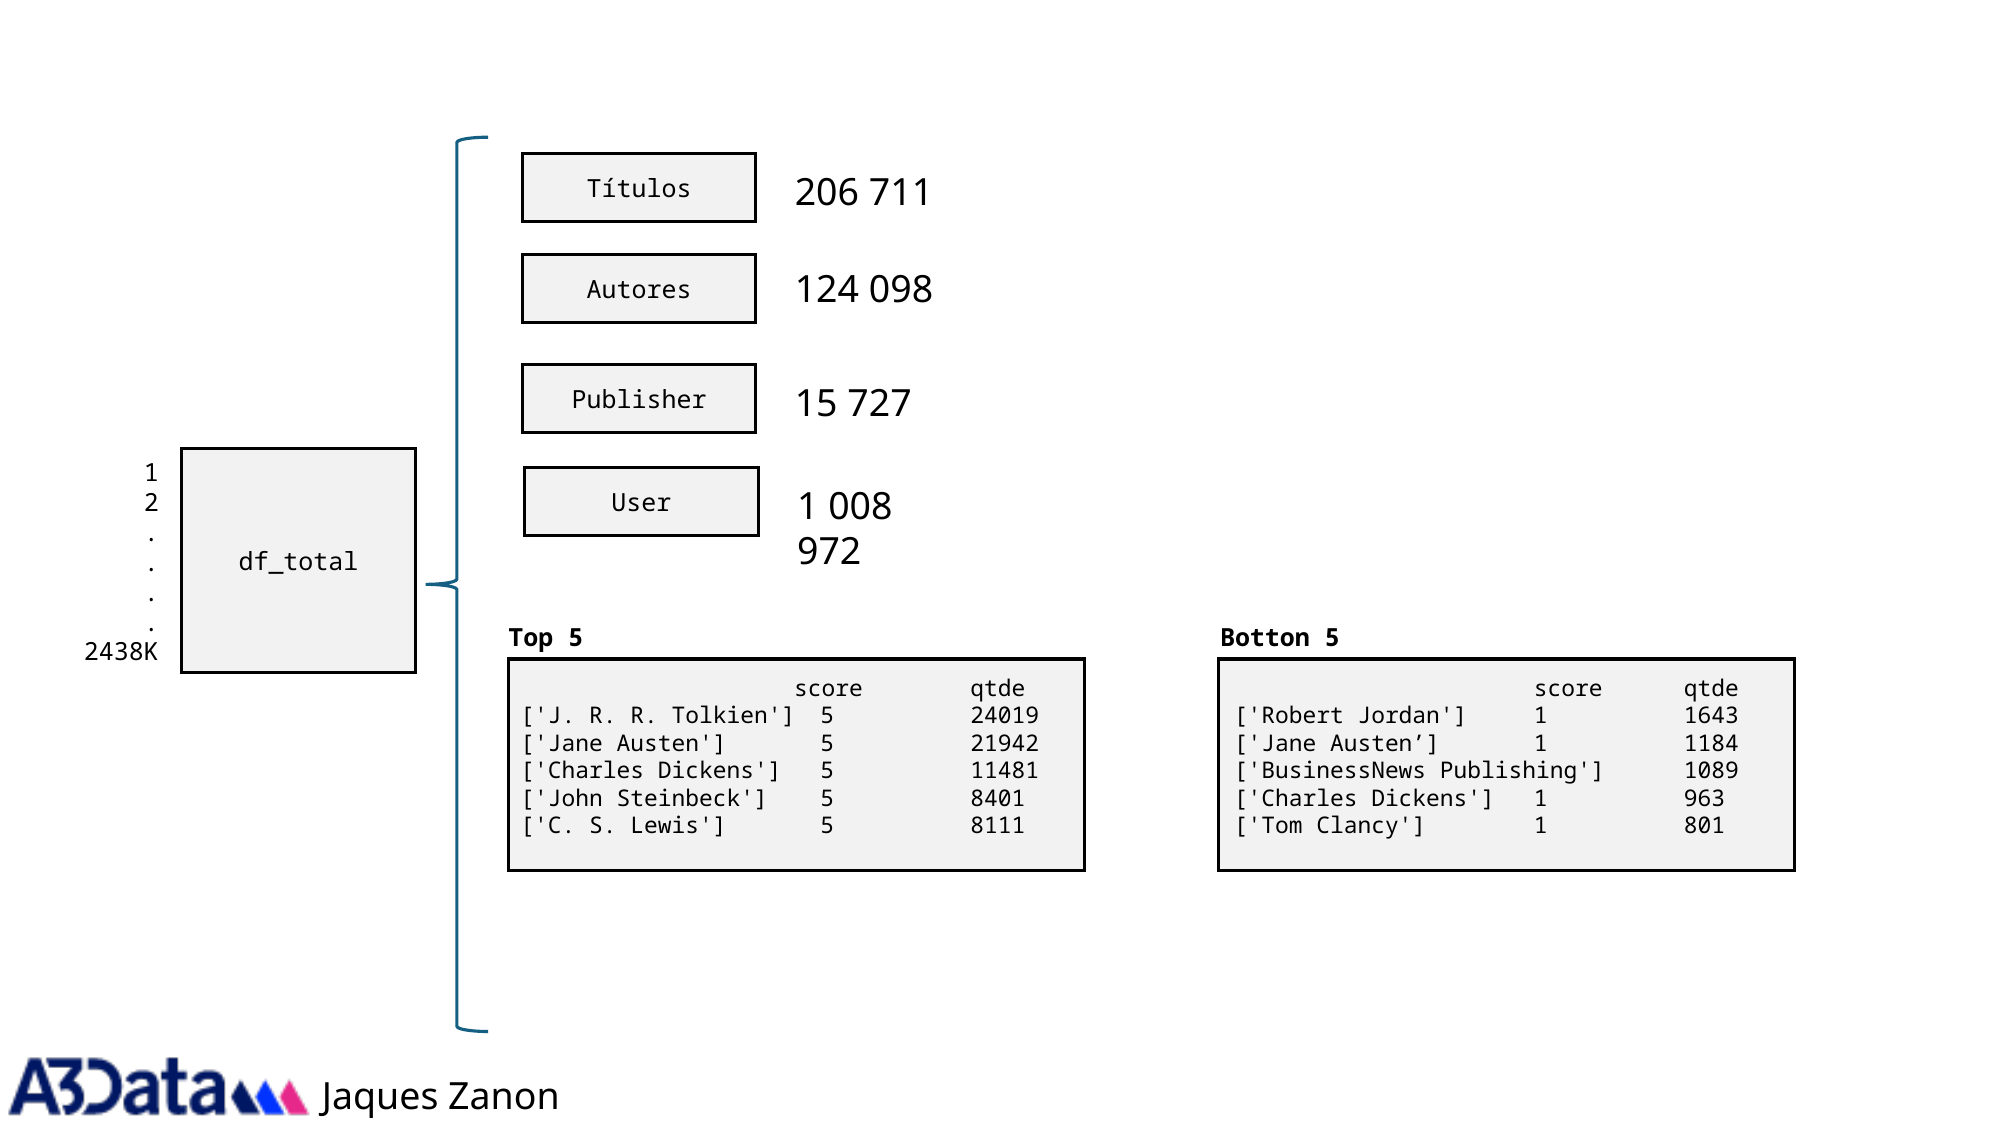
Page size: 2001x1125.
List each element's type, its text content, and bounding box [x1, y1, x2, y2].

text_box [505, 658, 1098, 871]
text_box 124 098 [780, 257, 966, 318]
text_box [70, 448, 416, 677]
text_box Top 5 [493, 613, 599, 659]
text_box 1 008 972 [782, 474, 978, 580]
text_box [0, 1049, 569, 1125]
text_box score qtde ['Robert Jordan'] 1 1643 ['Jane Austen’] 1 1184 ['BusinessNews Publishing'] 1089 ['Charles Dickens'] 1 963 ['Tom Clancy'] 1 801 [1218, 666, 1768, 846]
text_box Botton 5 [1205, 613, 1355, 659]
text_box Publisher [521, 363, 757, 434]
text_box 15 727 [780, 371, 932, 432]
text_box User [523, 466, 760, 537]
text_box 206 711 [780, 161, 966, 221]
text_box [425, 135, 489, 1034]
text_box [1217, 657, 1796, 872]
text_box Títulos [521, 152, 757, 223]
text_box Autores [521, 253, 757, 324]
